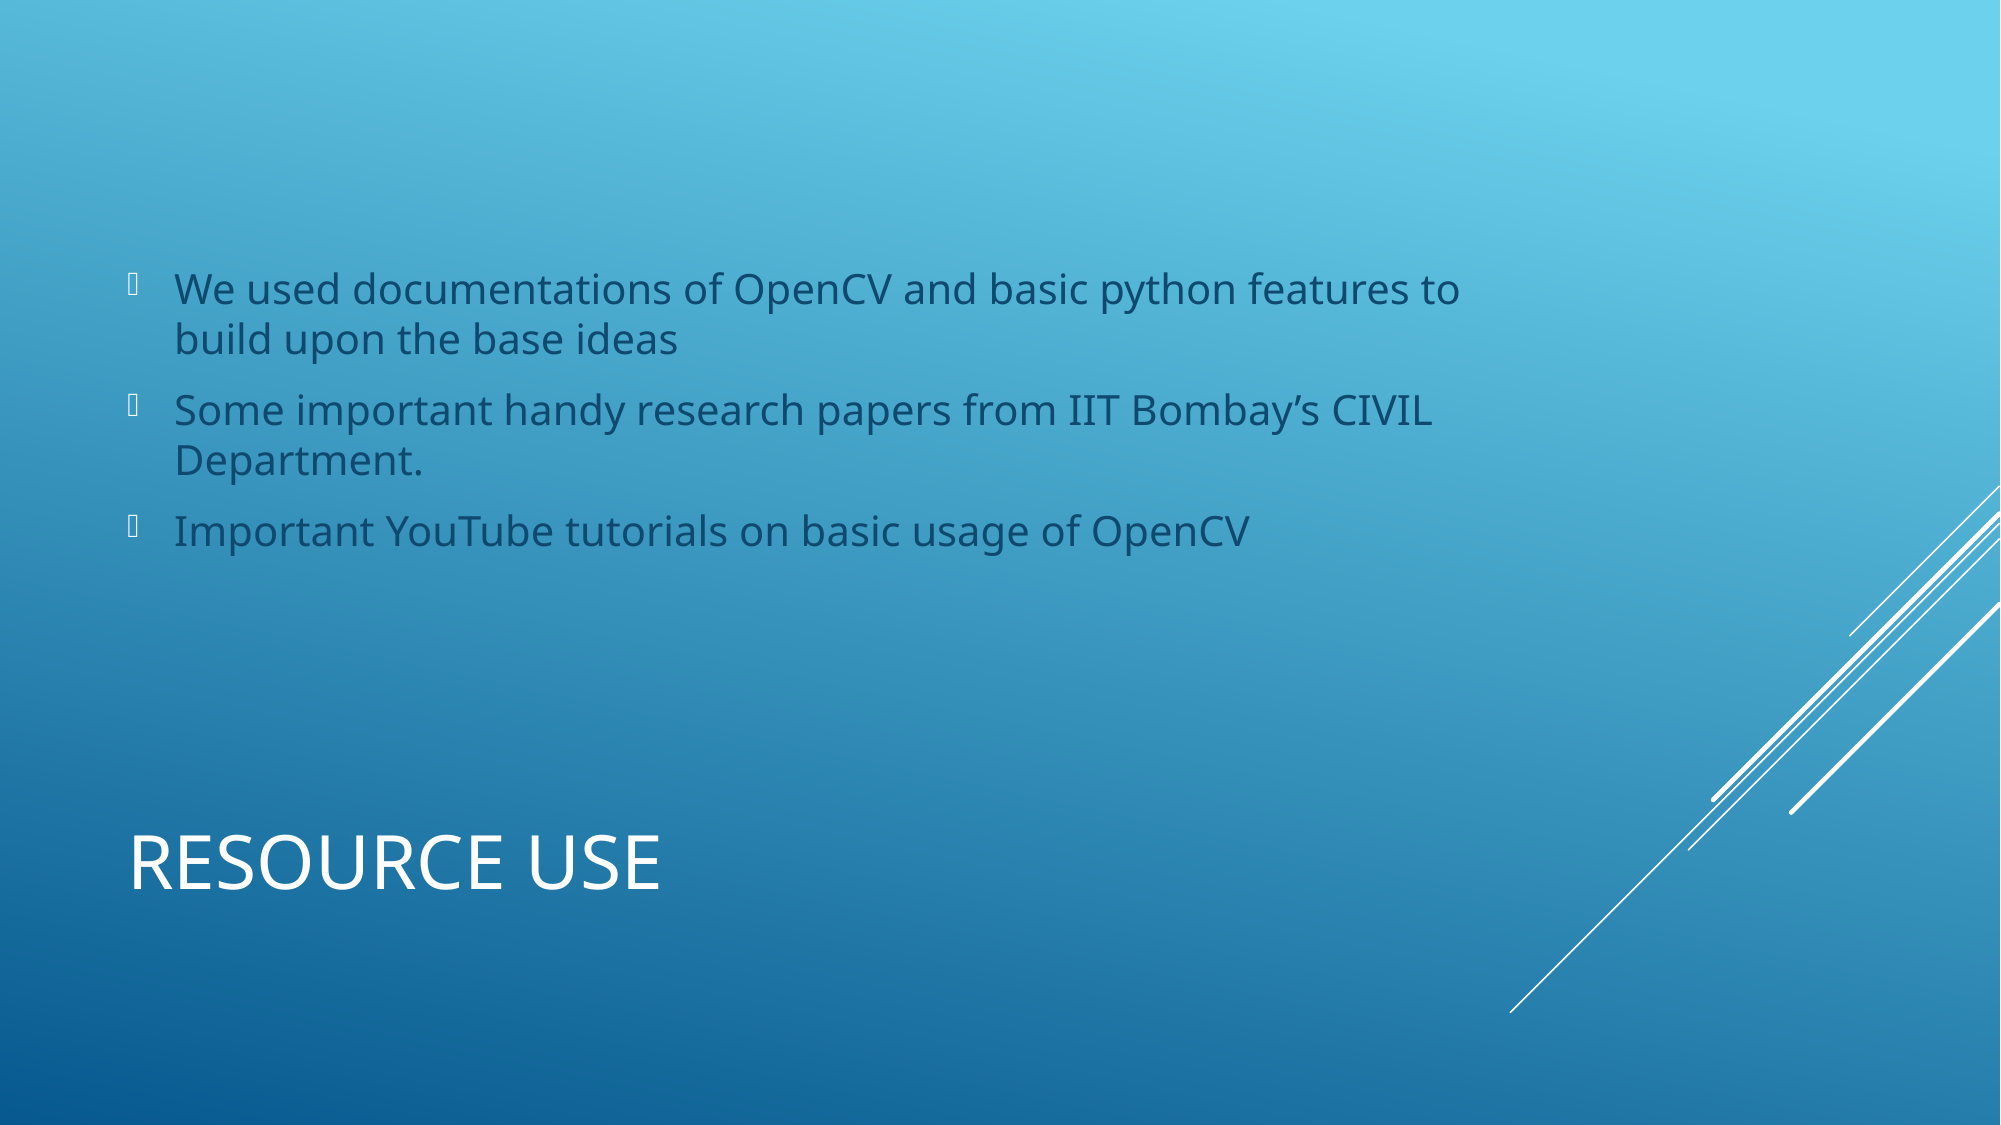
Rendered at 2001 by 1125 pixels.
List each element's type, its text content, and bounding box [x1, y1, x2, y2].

title Resource Use [112, 736, 1513, 984]
list We used documentations of OpenCV and basic python features to build upon the base ideas Some important handy research papers from IIT Bombay’s CIVIL Department. Important YouTube tutorials on basic usage of OpenCV [112, 112, 1513, 706]
